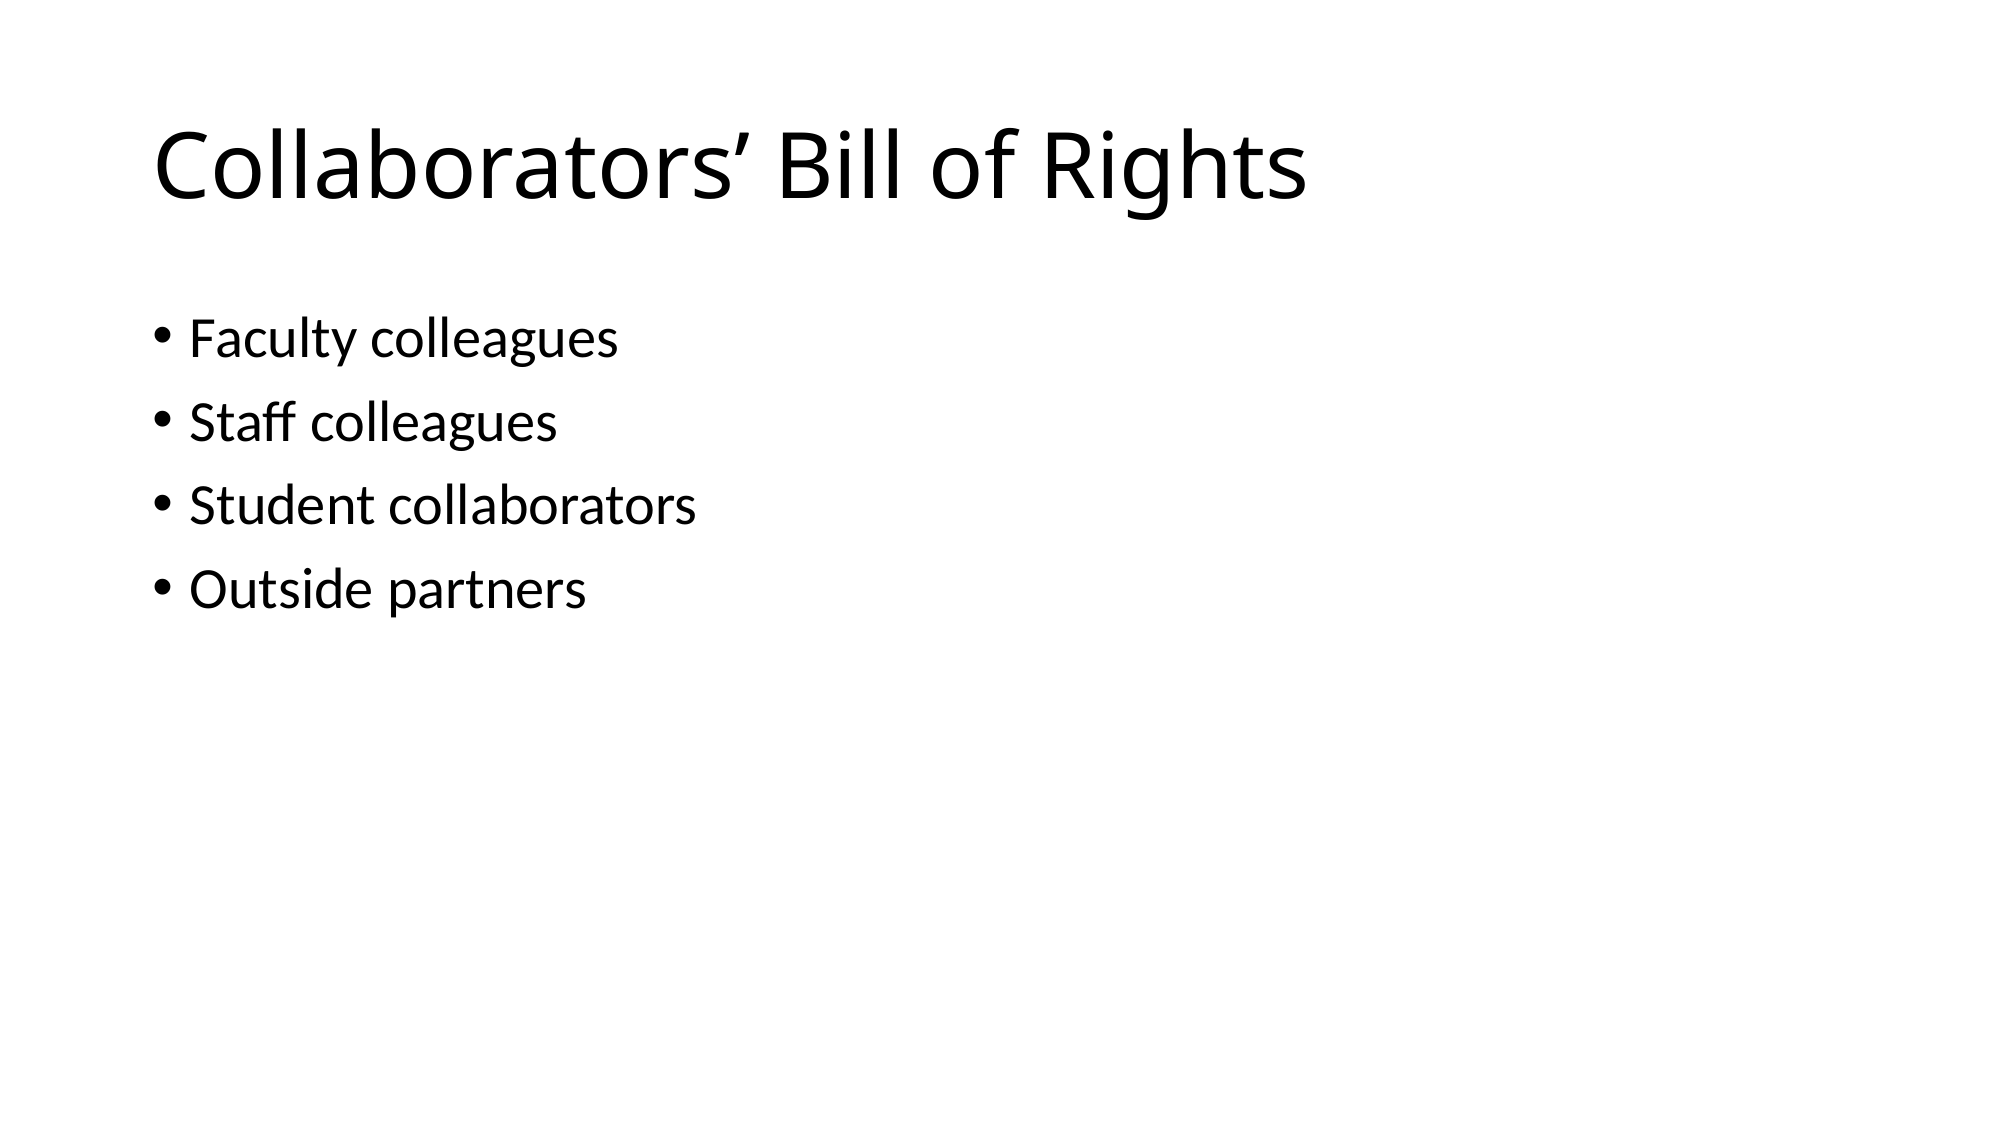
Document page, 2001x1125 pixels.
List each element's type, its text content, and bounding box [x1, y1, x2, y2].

title Collaborators’ Bill of Rights [137, 59, 1863, 278]
list Faculty colleagues Staff colleagues Student collaborators Outside partners [137, 299, 1863, 1014]
